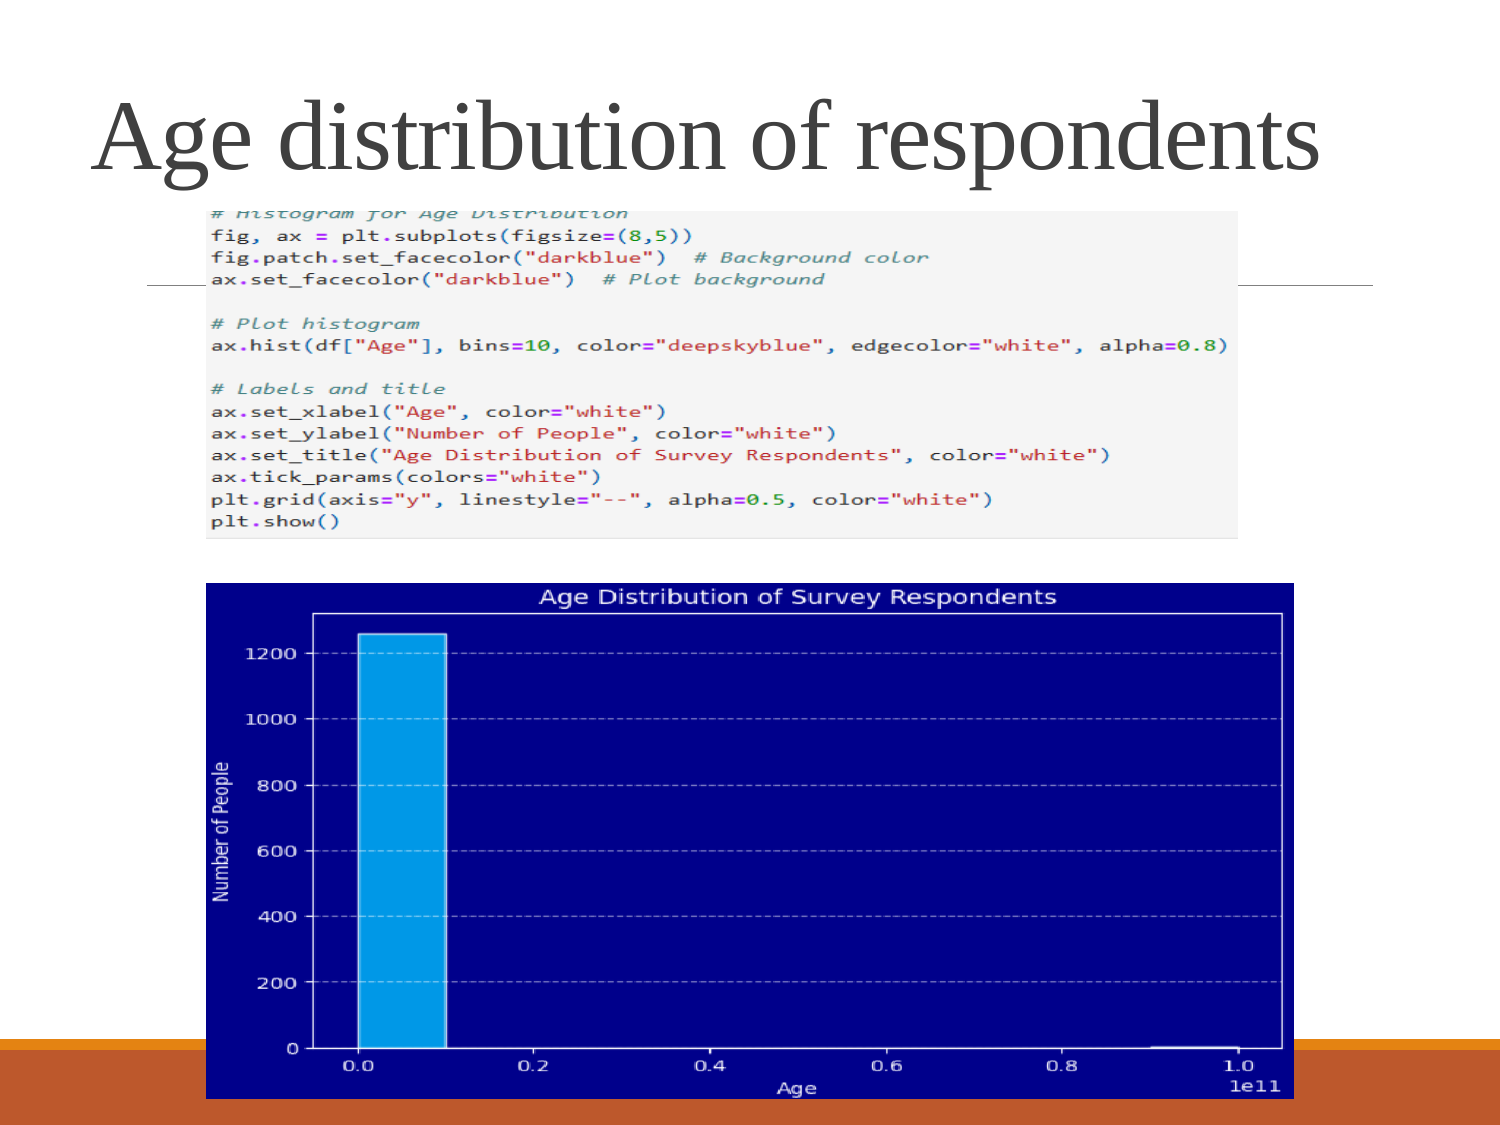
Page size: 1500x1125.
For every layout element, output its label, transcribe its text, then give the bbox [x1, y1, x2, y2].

picture [205, 582, 1295, 1100]
picture [205, 210, 1239, 544]
title Age distribution of respondents [75, 45, 1425, 198]
